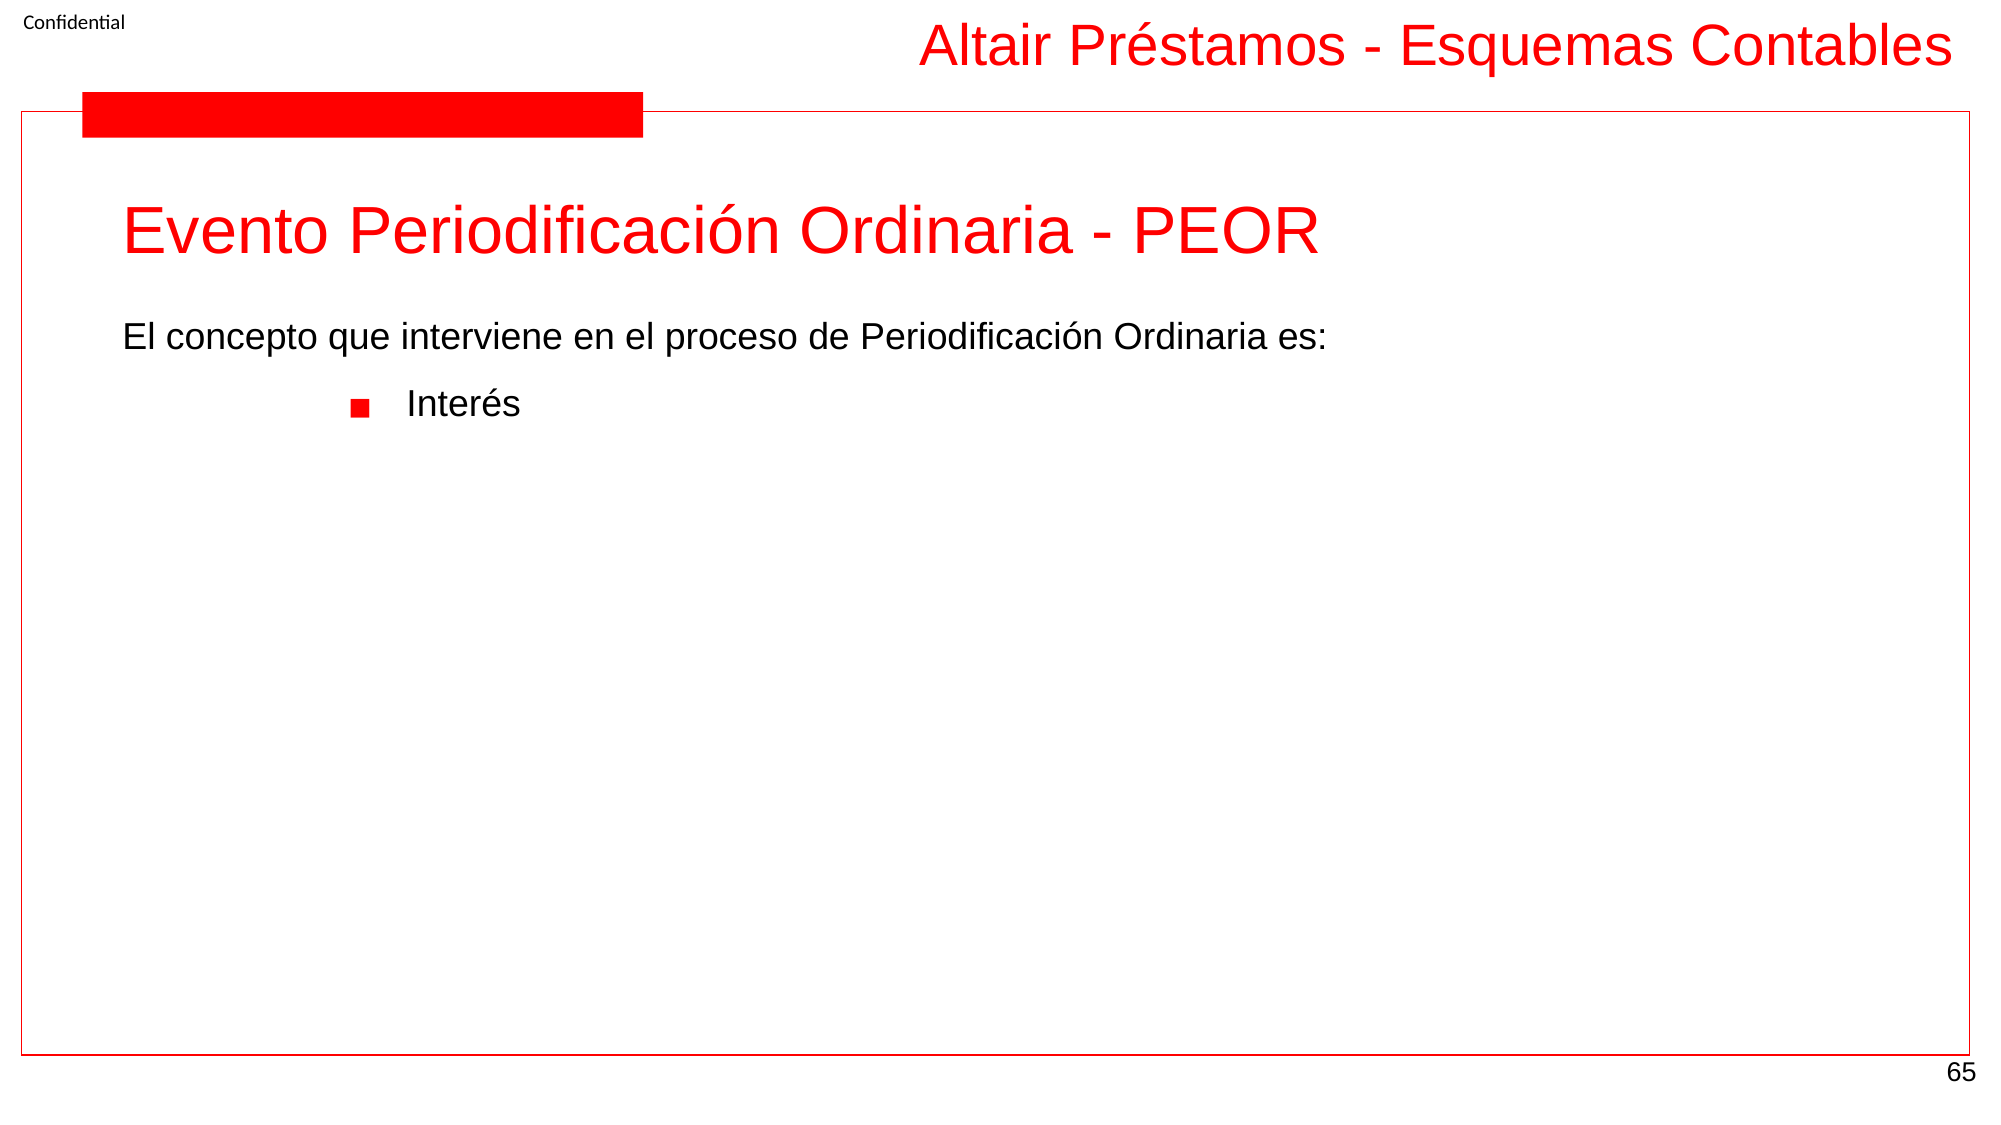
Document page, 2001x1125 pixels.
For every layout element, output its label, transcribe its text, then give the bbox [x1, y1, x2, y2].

text_box [21, 111, 1970, 1056]
slide_number ‹#› [1871, 1038, 1992, 1125]
text_box Evento Periodificación Ordinaria - PEOR El concepto que interviene en el proceso de Periodificación Ordinaria es: Interés [107, 179, 1569, 428]
text_box [82, 92, 644, 138]
text_box Altair Préstamos - Esquemas Contables [0, 0, 1970, 96]
